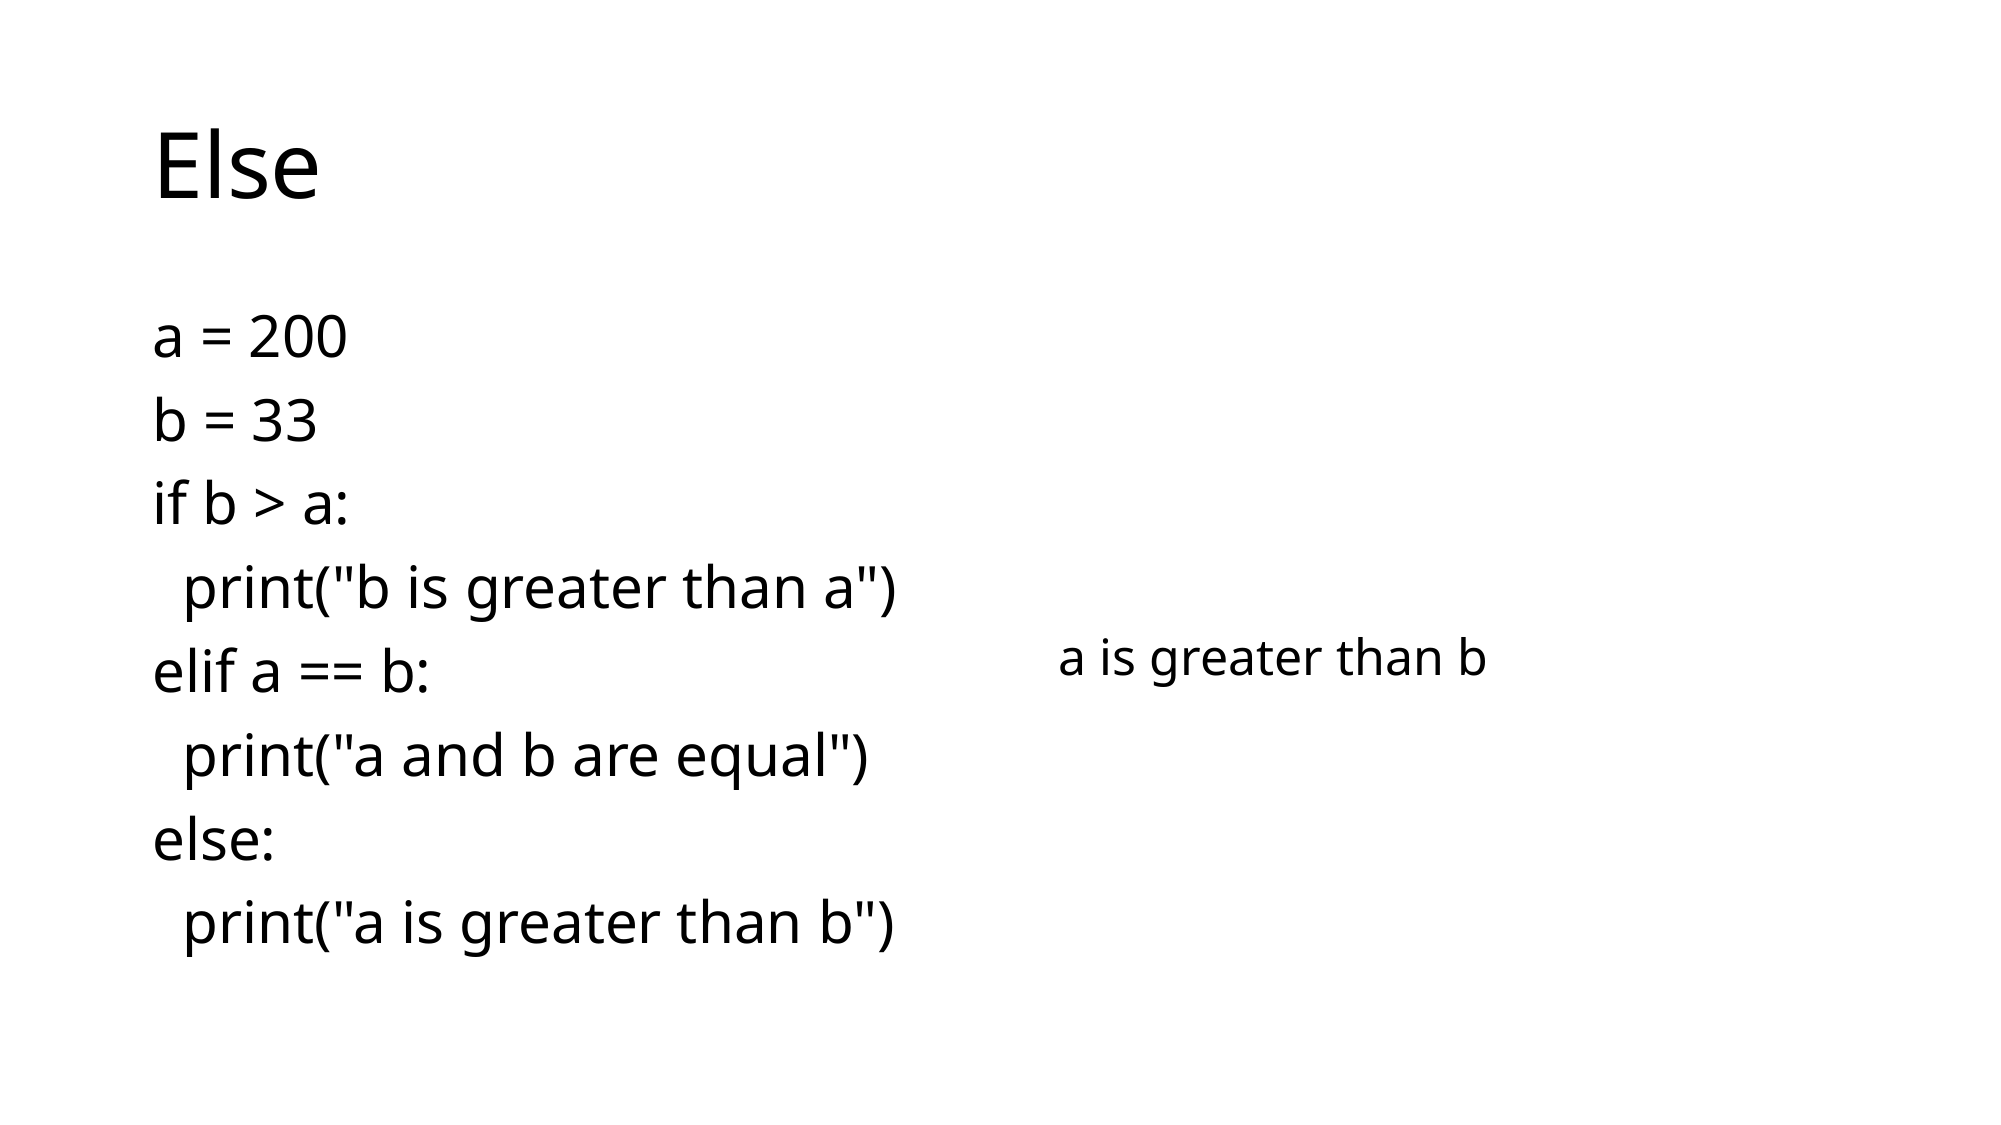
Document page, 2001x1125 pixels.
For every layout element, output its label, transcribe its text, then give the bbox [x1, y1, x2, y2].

text_box a is greater than b [1044, 618, 1848, 694]
list a = 200 b = 33 if b > a: print("b is greater than a") elif a == b: print("a and b are equal") else: print("a is greater than b") [137, 299, 1863, 1014]
title Else [137, 59, 1863, 278]
